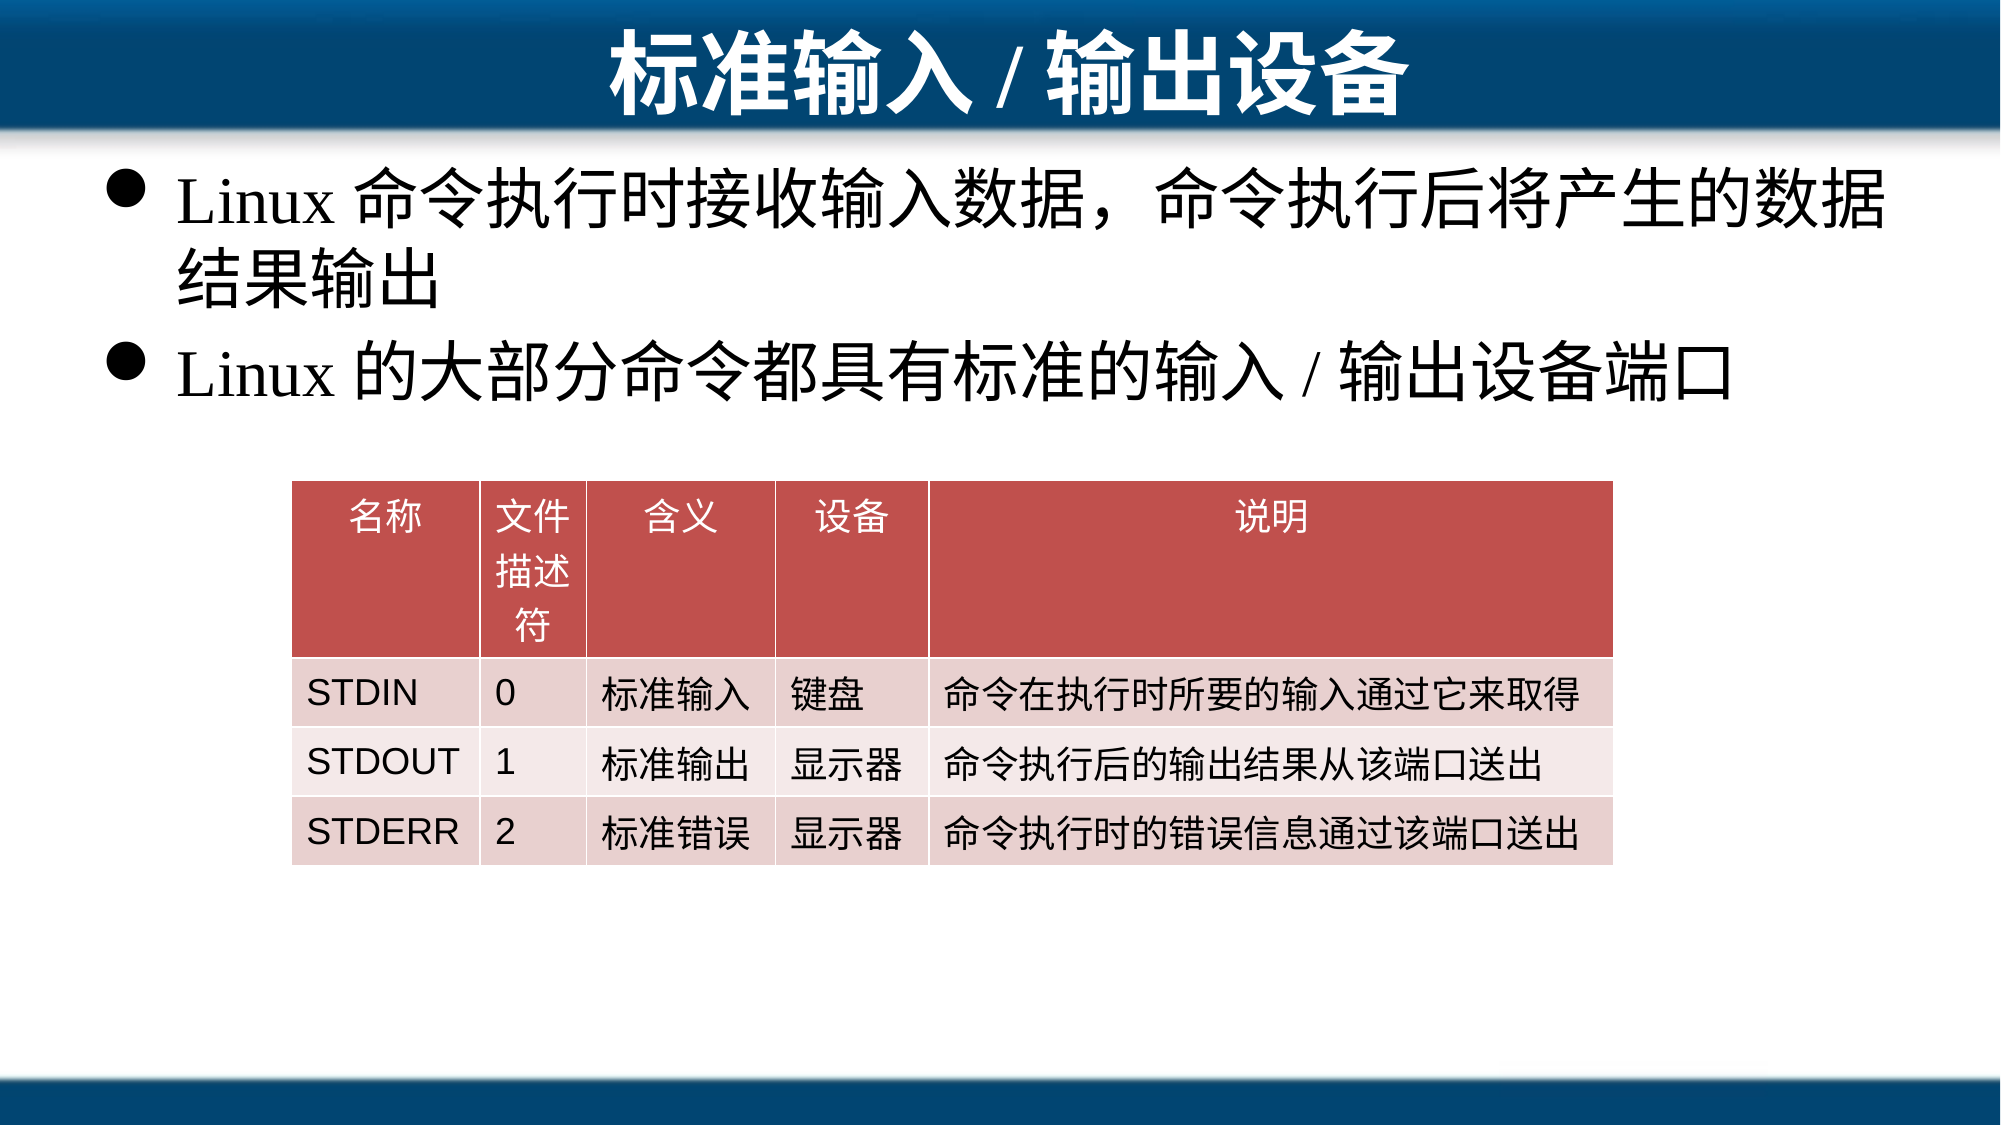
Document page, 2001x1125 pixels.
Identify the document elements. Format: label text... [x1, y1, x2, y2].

table_cell 1 [481, 728, 586, 795]
table_header 含义 [587, 481, 775, 657]
table_cell 命令在执行时所要的输入通过它来取得 [930, 659, 1613, 726]
table_cell 标准输入 [587, 659, 775, 726]
table_header 名称 [292, 481, 479, 657]
picture [0, 0, 2001, 1125]
table_header 文件描述符 [481, 481, 586, 657]
table_cell 命令执行时的错误信息通过该端口送出 [930, 797, 1613, 865]
table_cell STDIN [292, 659, 479, 726]
table_cell 标准输出 [587, 728, 775, 795]
table_cell 显示器 [776, 728, 928, 795]
table_cell STDERR [292, 797, 479, 865]
table_cell 键盘 [776, 659, 928, 726]
table_cell 0 [481, 659, 586, 726]
table_cell 标准错误 [587, 797, 775, 865]
table_header 说明 [930, 481, 1613, 657]
table_cell 命令执行后的输出结果从该端口送出 [930, 728, 1613, 795]
table_header 设备 [776, 481, 928, 657]
table_cell 显示器 [776, 797, 928, 865]
title 标准输入/输出设备 [86, 19, 1934, 124]
list Linux命令执行时接收输入数据，命令执行后将产生的数据结果输出 Linux的大部分命令都具有标准的输入/输出设备端口 [86, 149, 1934, 958]
table_cell STDOUT [292, 728, 479, 795]
table_cell 2 [481, 797, 586, 865]
